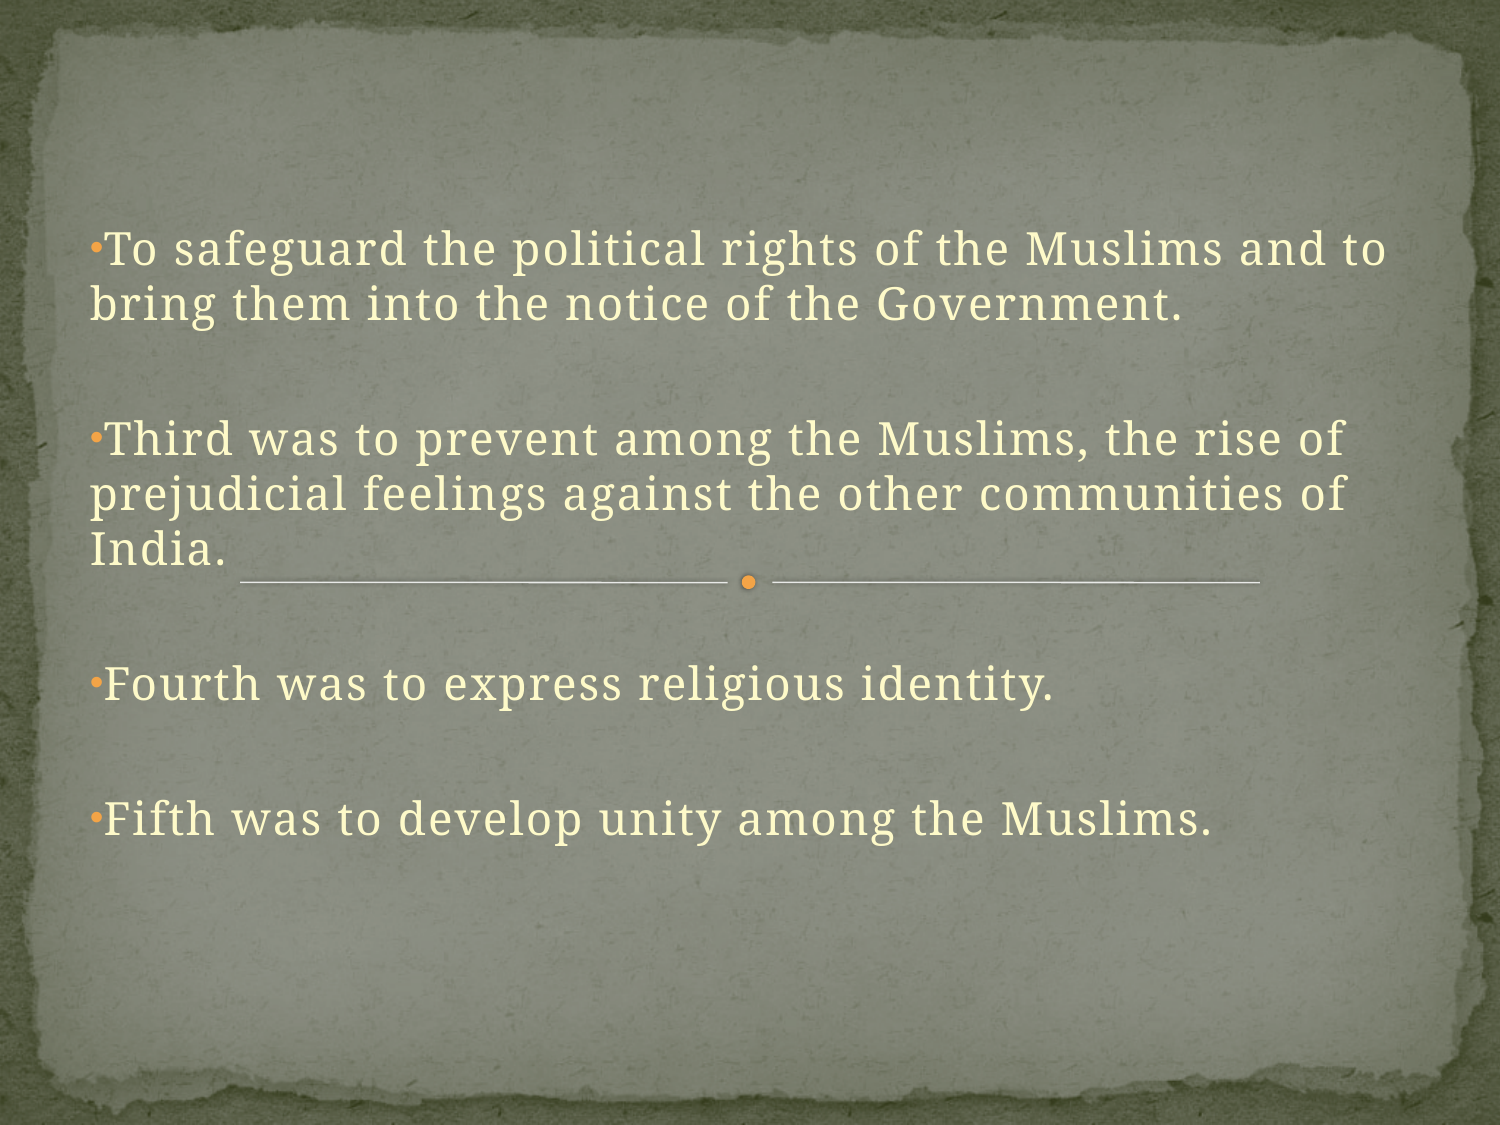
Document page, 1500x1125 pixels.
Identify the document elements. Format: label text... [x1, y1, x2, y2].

subtitle To safeguard the political rights of the Muslims and to bring them into the notice of the Government. Third was to prevent among the Muslims, the rise of prejudicial feelings against the other communities of India. Fourth was to express religious identity. Fifth was to develop unity among the Muslims. [75, 212, 1438, 1013]
